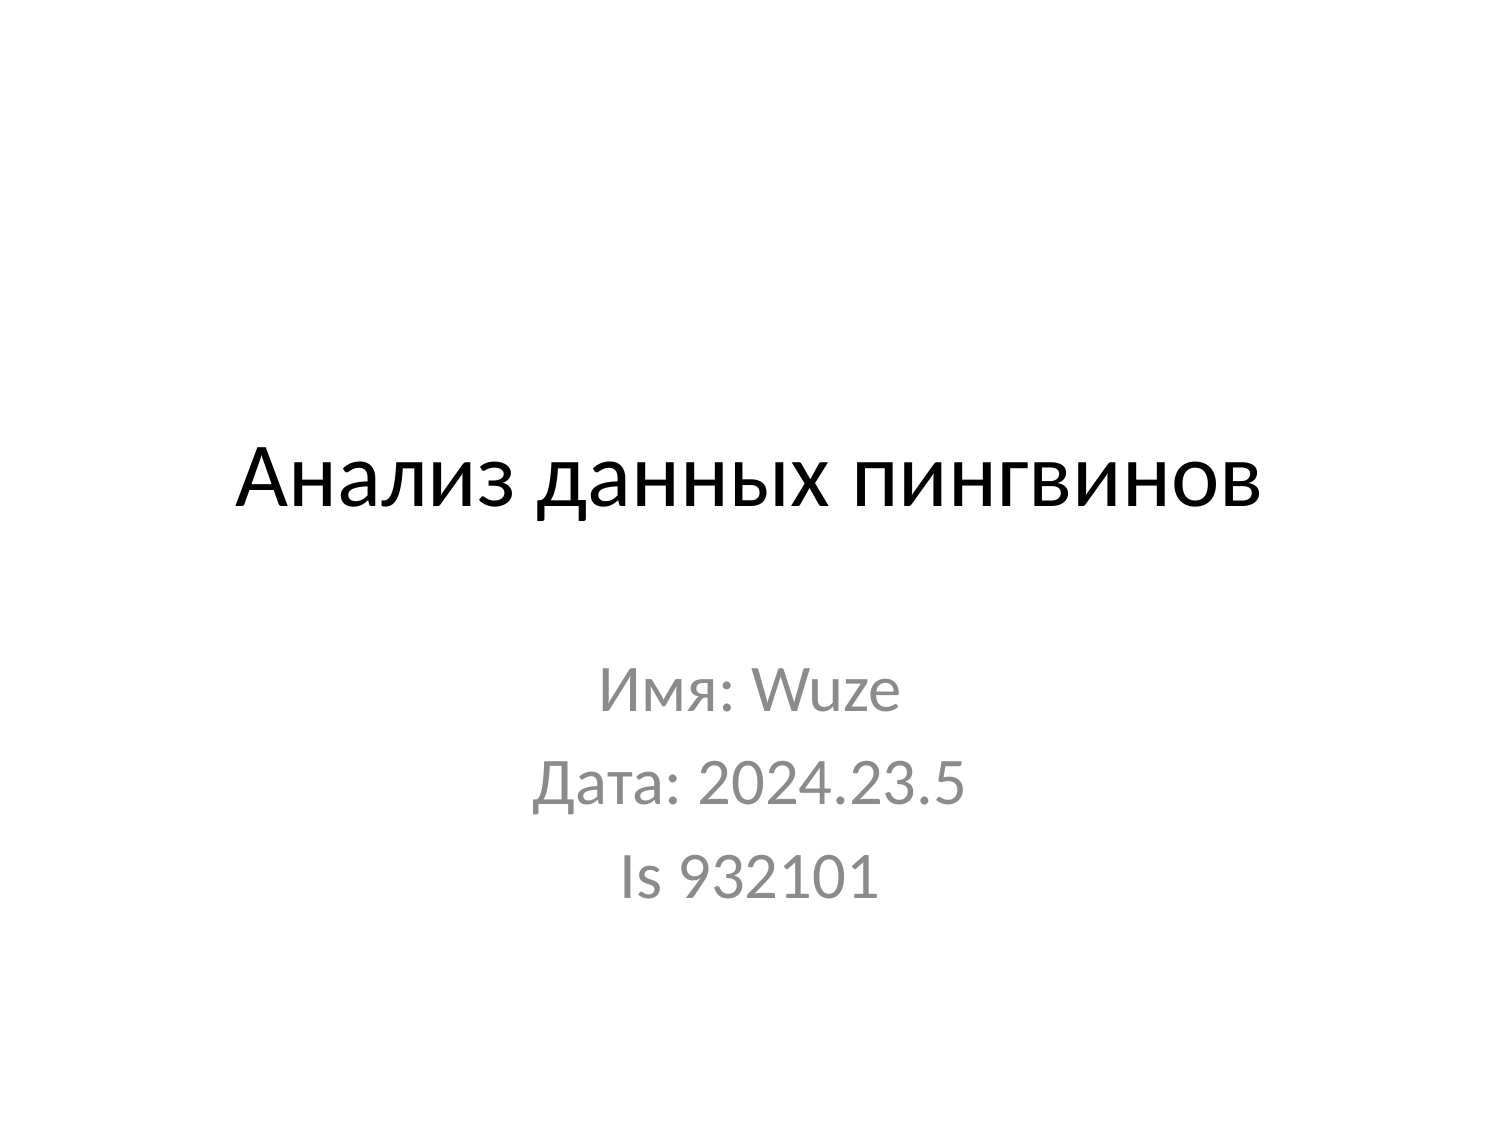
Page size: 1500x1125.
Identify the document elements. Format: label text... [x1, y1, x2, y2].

title Анализ данных пингвинов [112, 349, 1388, 591]
subtitle Имя: Wuze Дата: 2024.23.5 Is 932101 [225, 637, 1275, 925]
